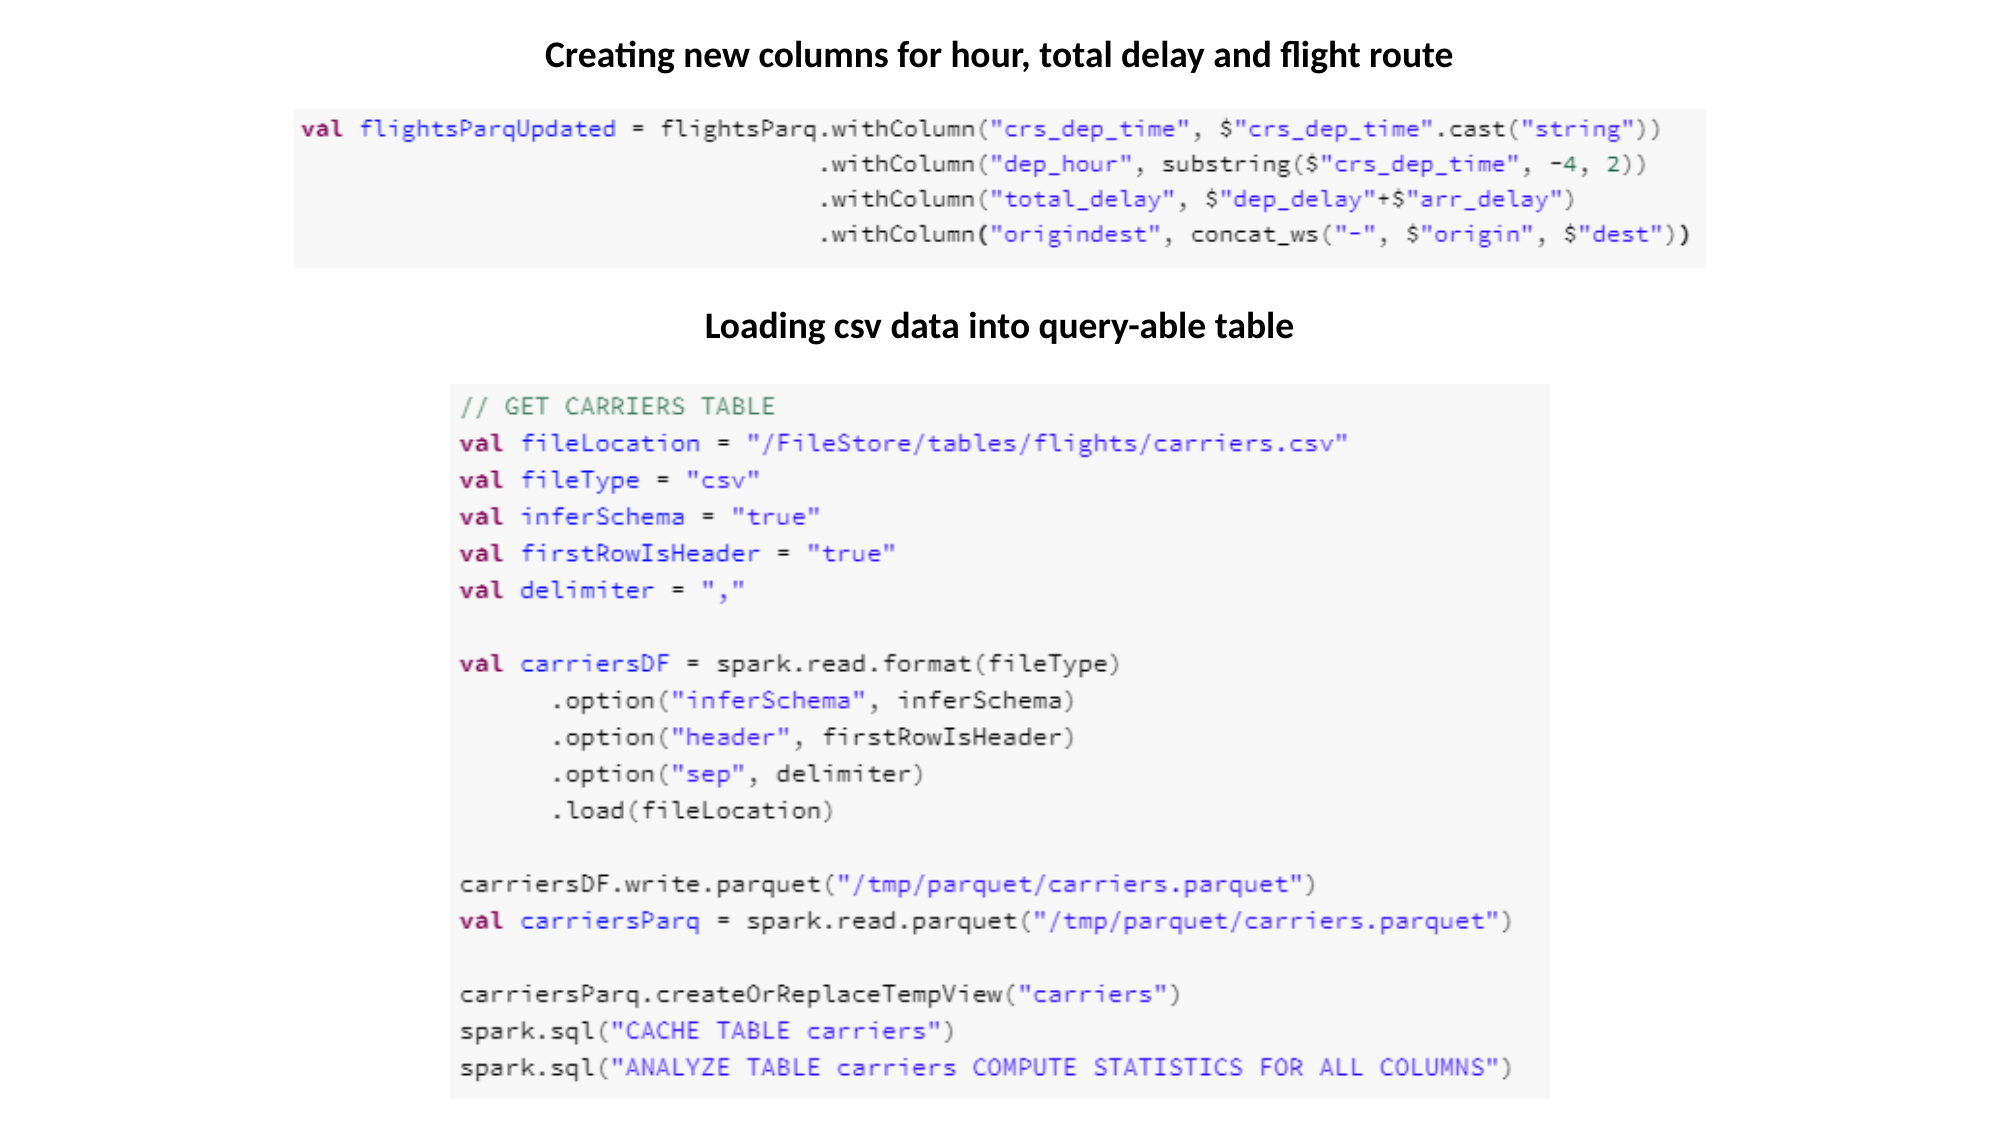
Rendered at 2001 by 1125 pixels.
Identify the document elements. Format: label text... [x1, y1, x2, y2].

picture [450, 384, 1550, 1103]
text_box Loading csv data into query-able table [436, 293, 1564, 354]
picture [294, 109, 1706, 268]
text_box Creating new columns for hour, total delay and flight route [436, 22, 1564, 82]
